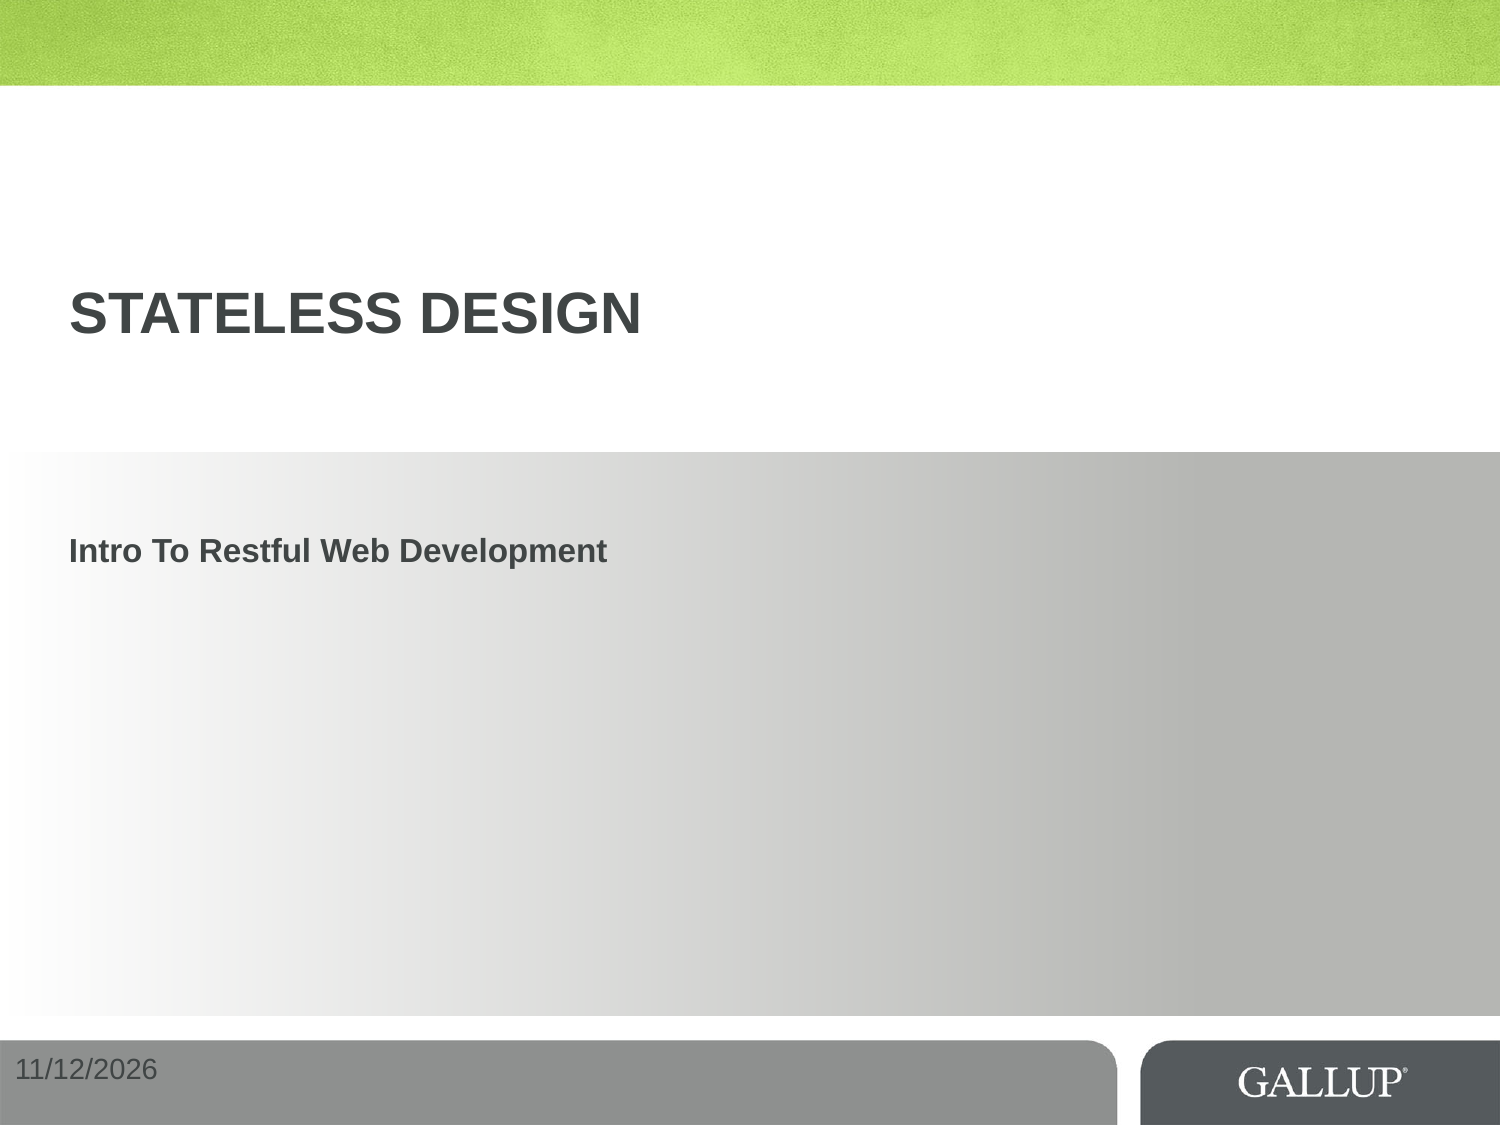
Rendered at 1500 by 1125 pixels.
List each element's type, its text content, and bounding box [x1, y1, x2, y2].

title Stateless Design [55, 267, 1442, 353]
picture [0, 0, 1500, 453]
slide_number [0, 1042, 350, 1103]
picture [0, 1016, 1500, 1125]
list Intro To Restful Web Development [53, 521, 1445, 596]
